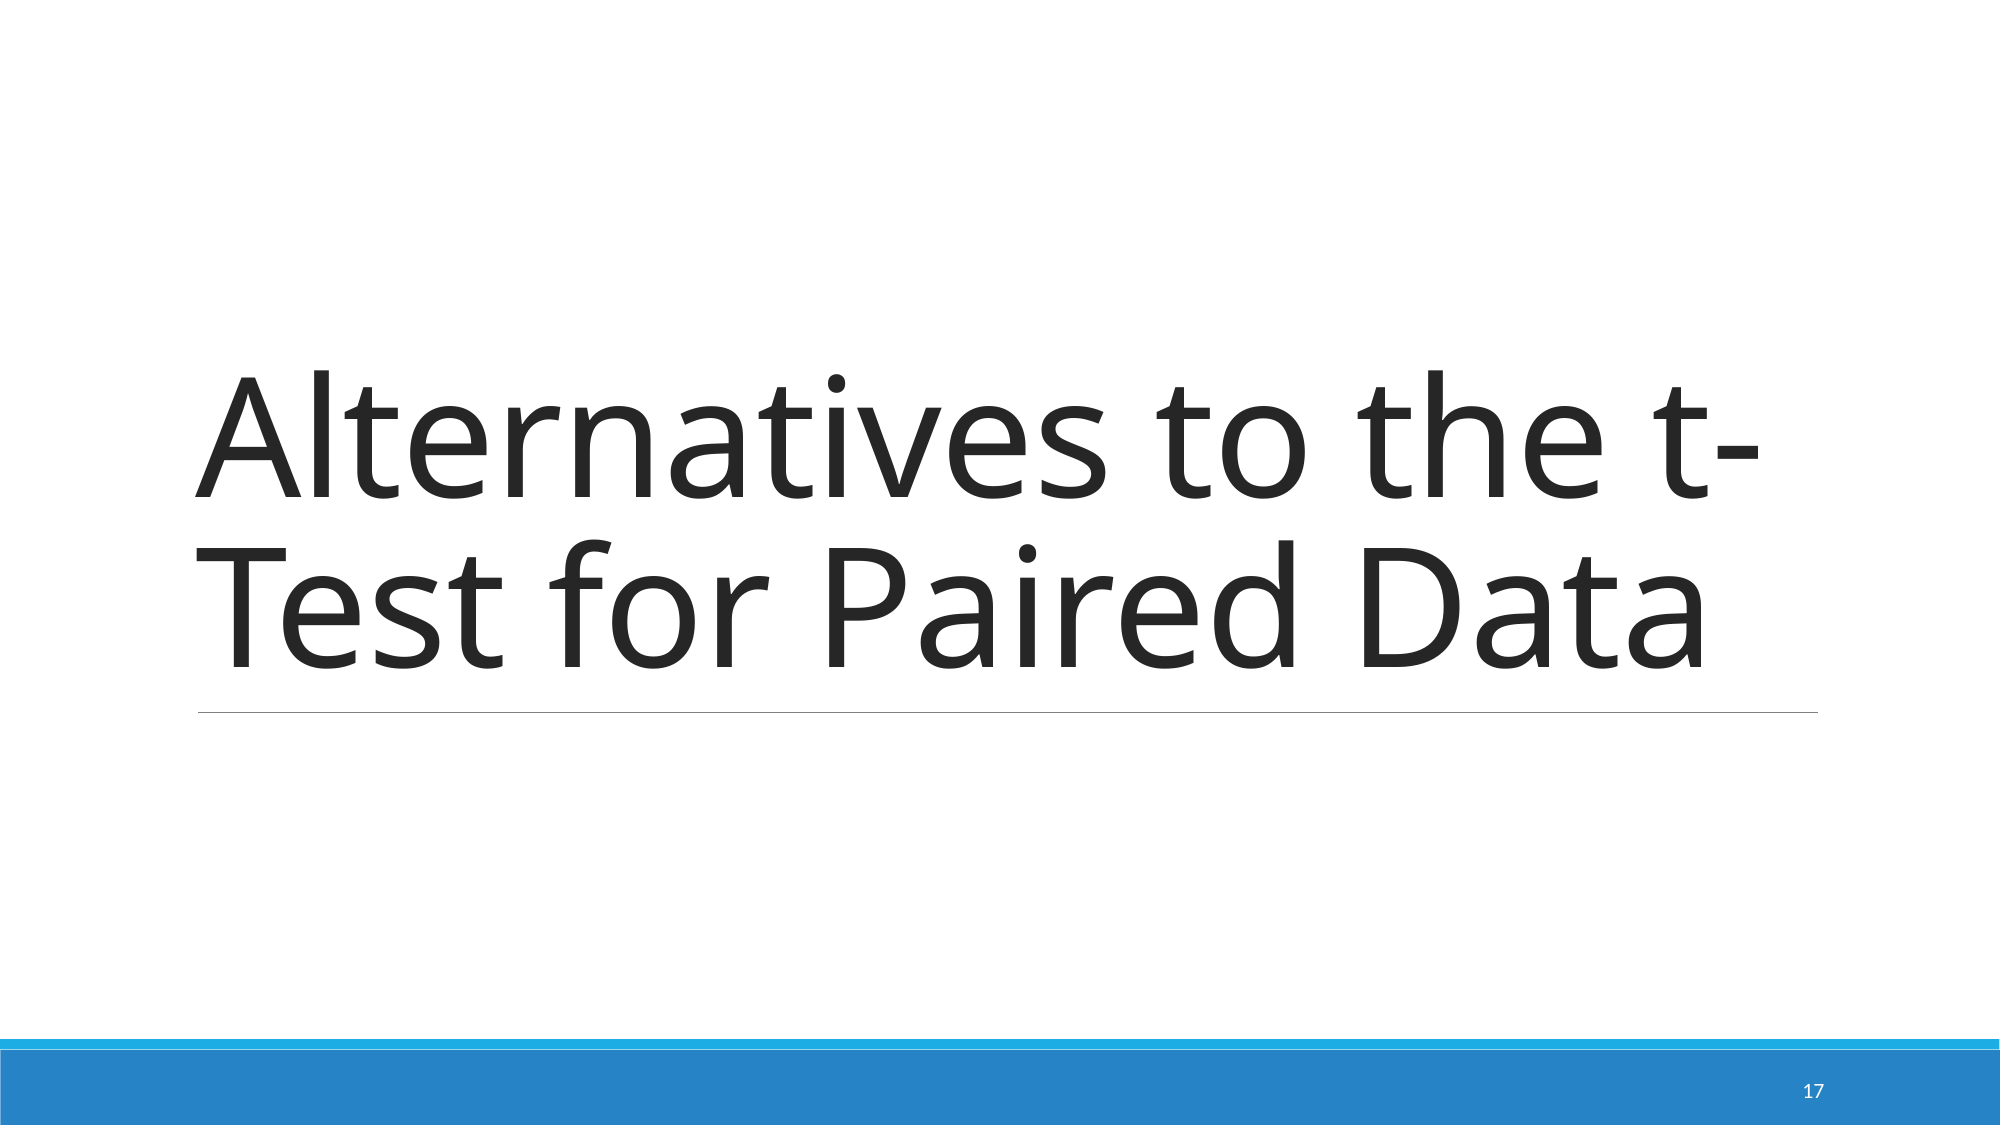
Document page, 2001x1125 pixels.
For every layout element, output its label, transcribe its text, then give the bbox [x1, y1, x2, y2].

title Alternatives to the t-Test for Paired Data [180, 124, 1830, 710]
slide_number 17 [1624, 1059, 1840, 1120]
